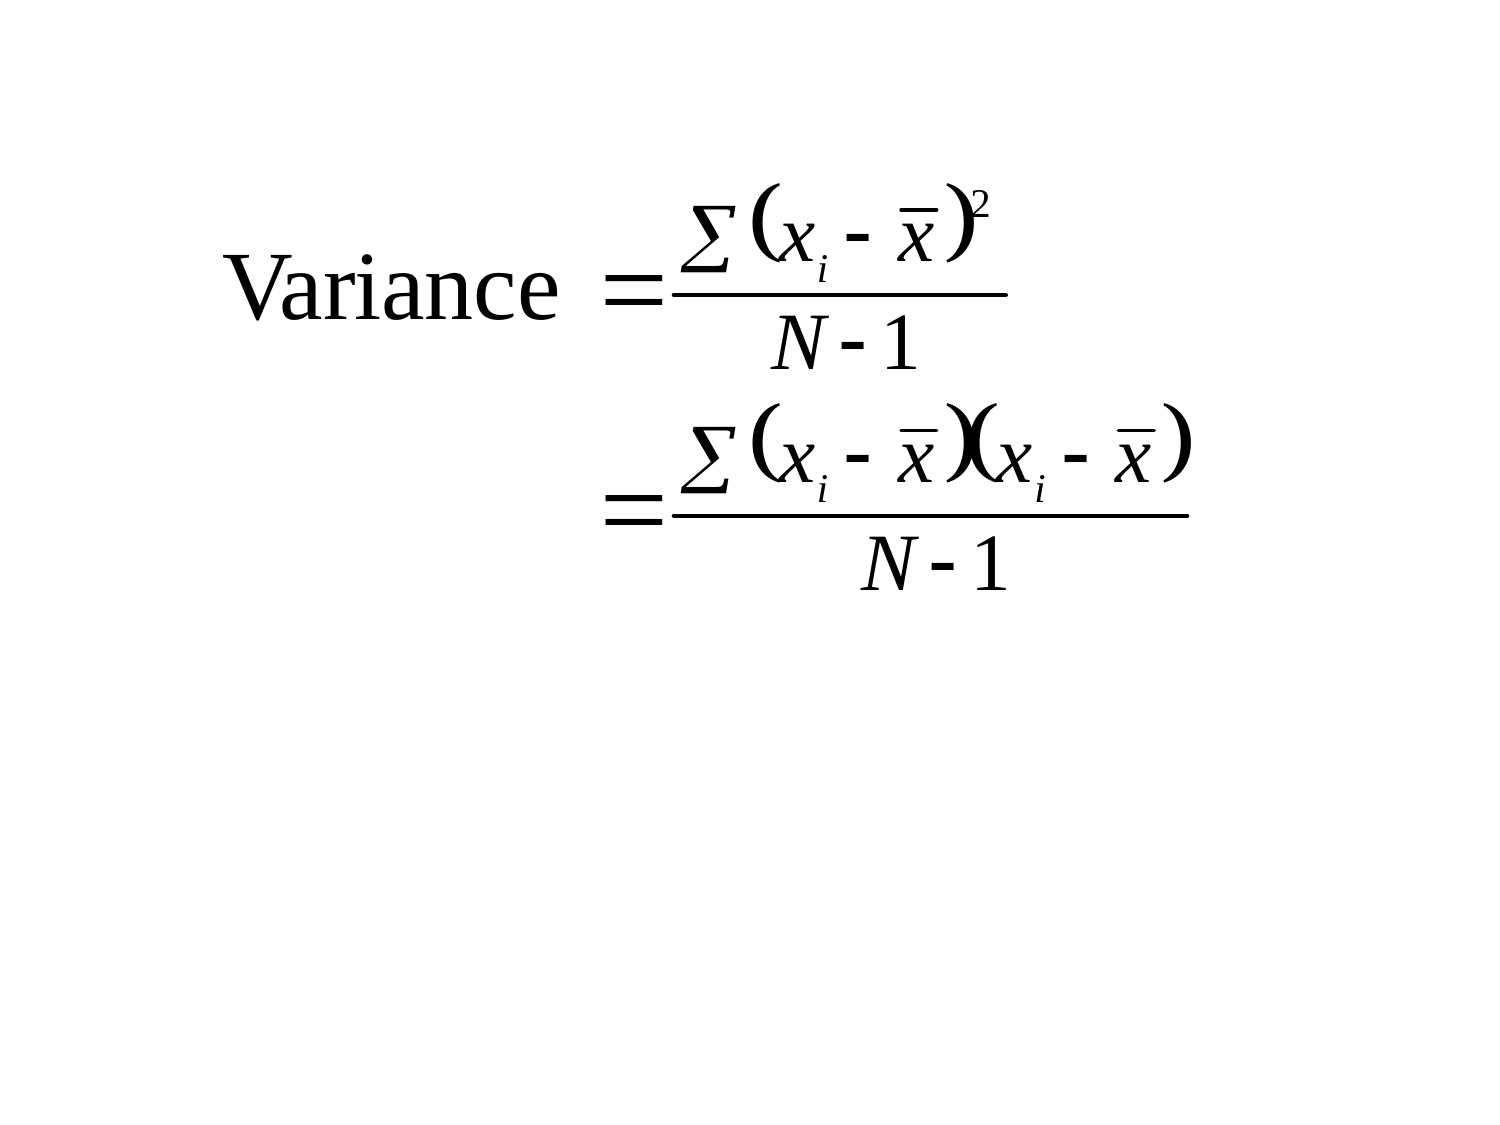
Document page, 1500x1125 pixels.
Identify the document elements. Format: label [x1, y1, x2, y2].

list [207, 168, 1211, 610]
